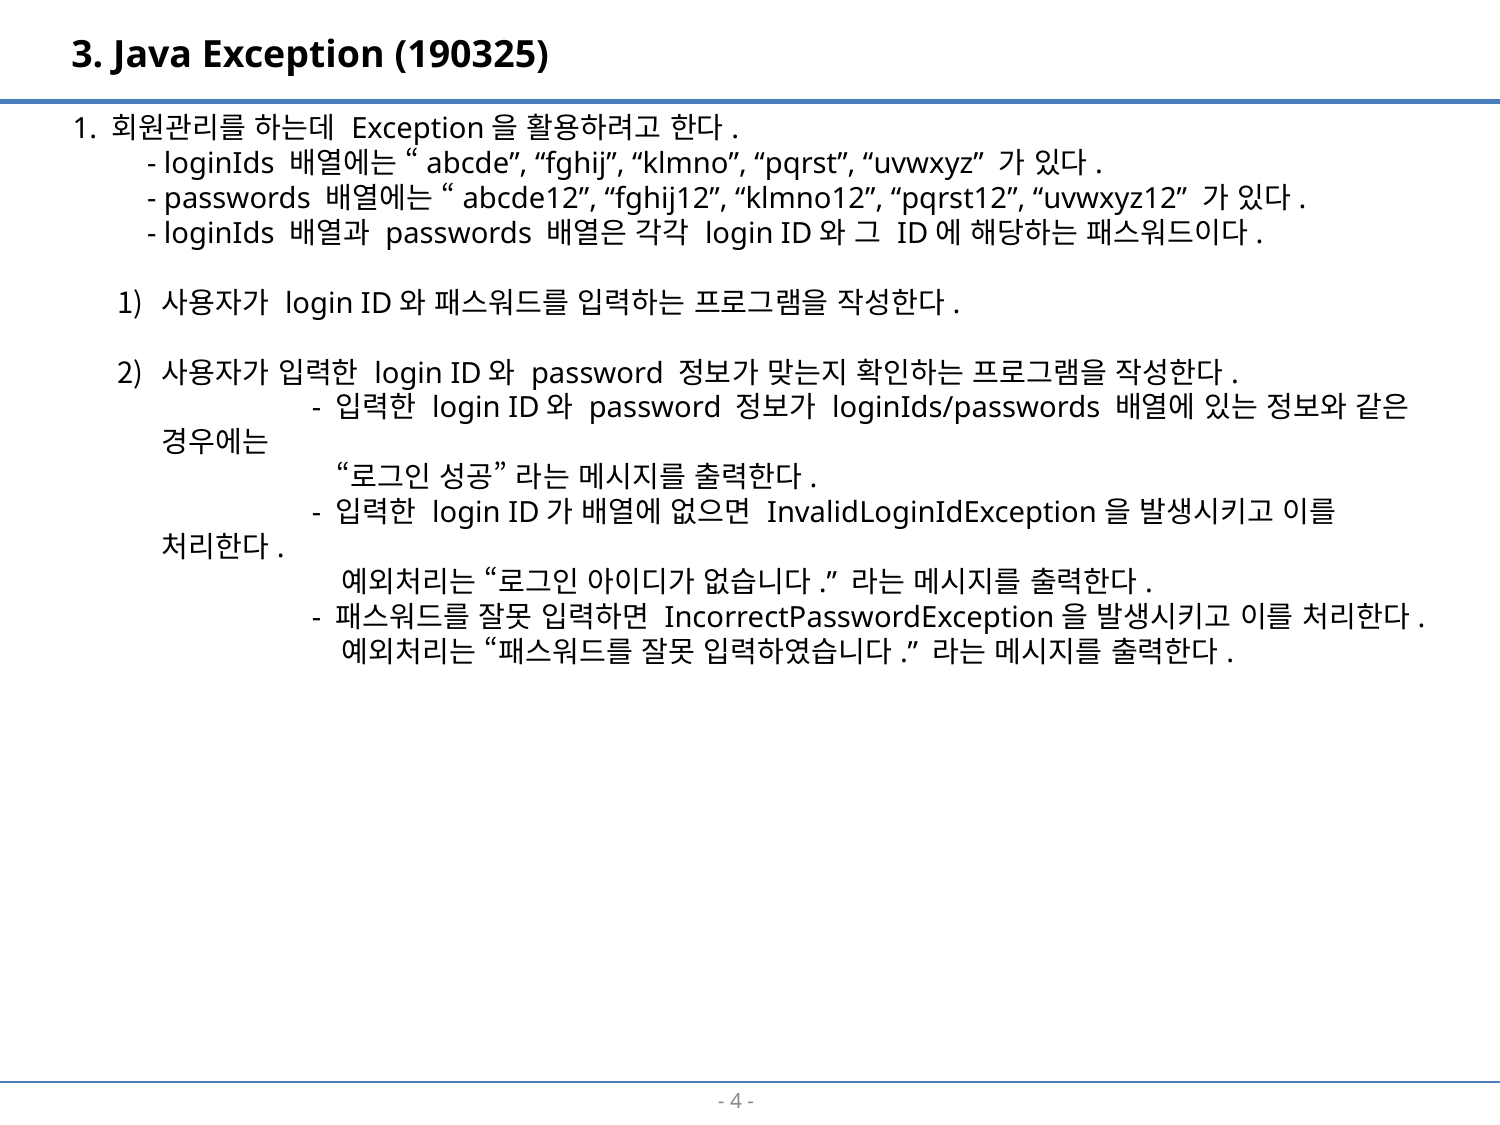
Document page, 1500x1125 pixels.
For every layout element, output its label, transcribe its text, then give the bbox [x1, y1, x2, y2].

text_box 3. Java Exception (190325) [56, 22, 565, 82]
text_box 1. 회원관리를 하는데 Exception을 활용하려고 한다. - loginIds 배열에는 “abcde”, “fghij”, “klmno”, “pqrst”, “uvwxyz” 가 있다. - passwords 배열에는 “abcde12”, “fghij12”, “klmno12”, “pqrst12”, “uvwxyz12” 가 있다. - loginIds 배열과 passwords 배열은 각각 login ID와 그 ID에 해당하는 패스워드이다. 사용자가 login ID와 패스워드를 입력하는 프로그램을 작성한다. 사용자가 입력한 login ID와 password 정보가 맞는지 확인하는 프로그램을 작성한다. - 입력한 login ID와 password 정보가 loginIds/passwords 배열에 있는 정보와 같은 경우에는 “로그인 성공” 라는 메시지를 출력한다. - 입력한 login ID가 배열에 없으면 InvalidLoginIdException을 발생시키고 이를 처리한다. 예외처리는 “로그인 아이디가 없습니다.” 라는 메시지를 출력한다. - 패스워드를 잘못 입력하면 IncorrectPasswordException을 발생시키고 이를 처리한다. 예외처리는 “패스워드를 잘못 입력하였습니다.” 라는 메시지를 출력한다. [57, 101, 1447, 711]
slide_number - 3 - [561, 1082, 911, 1122]
